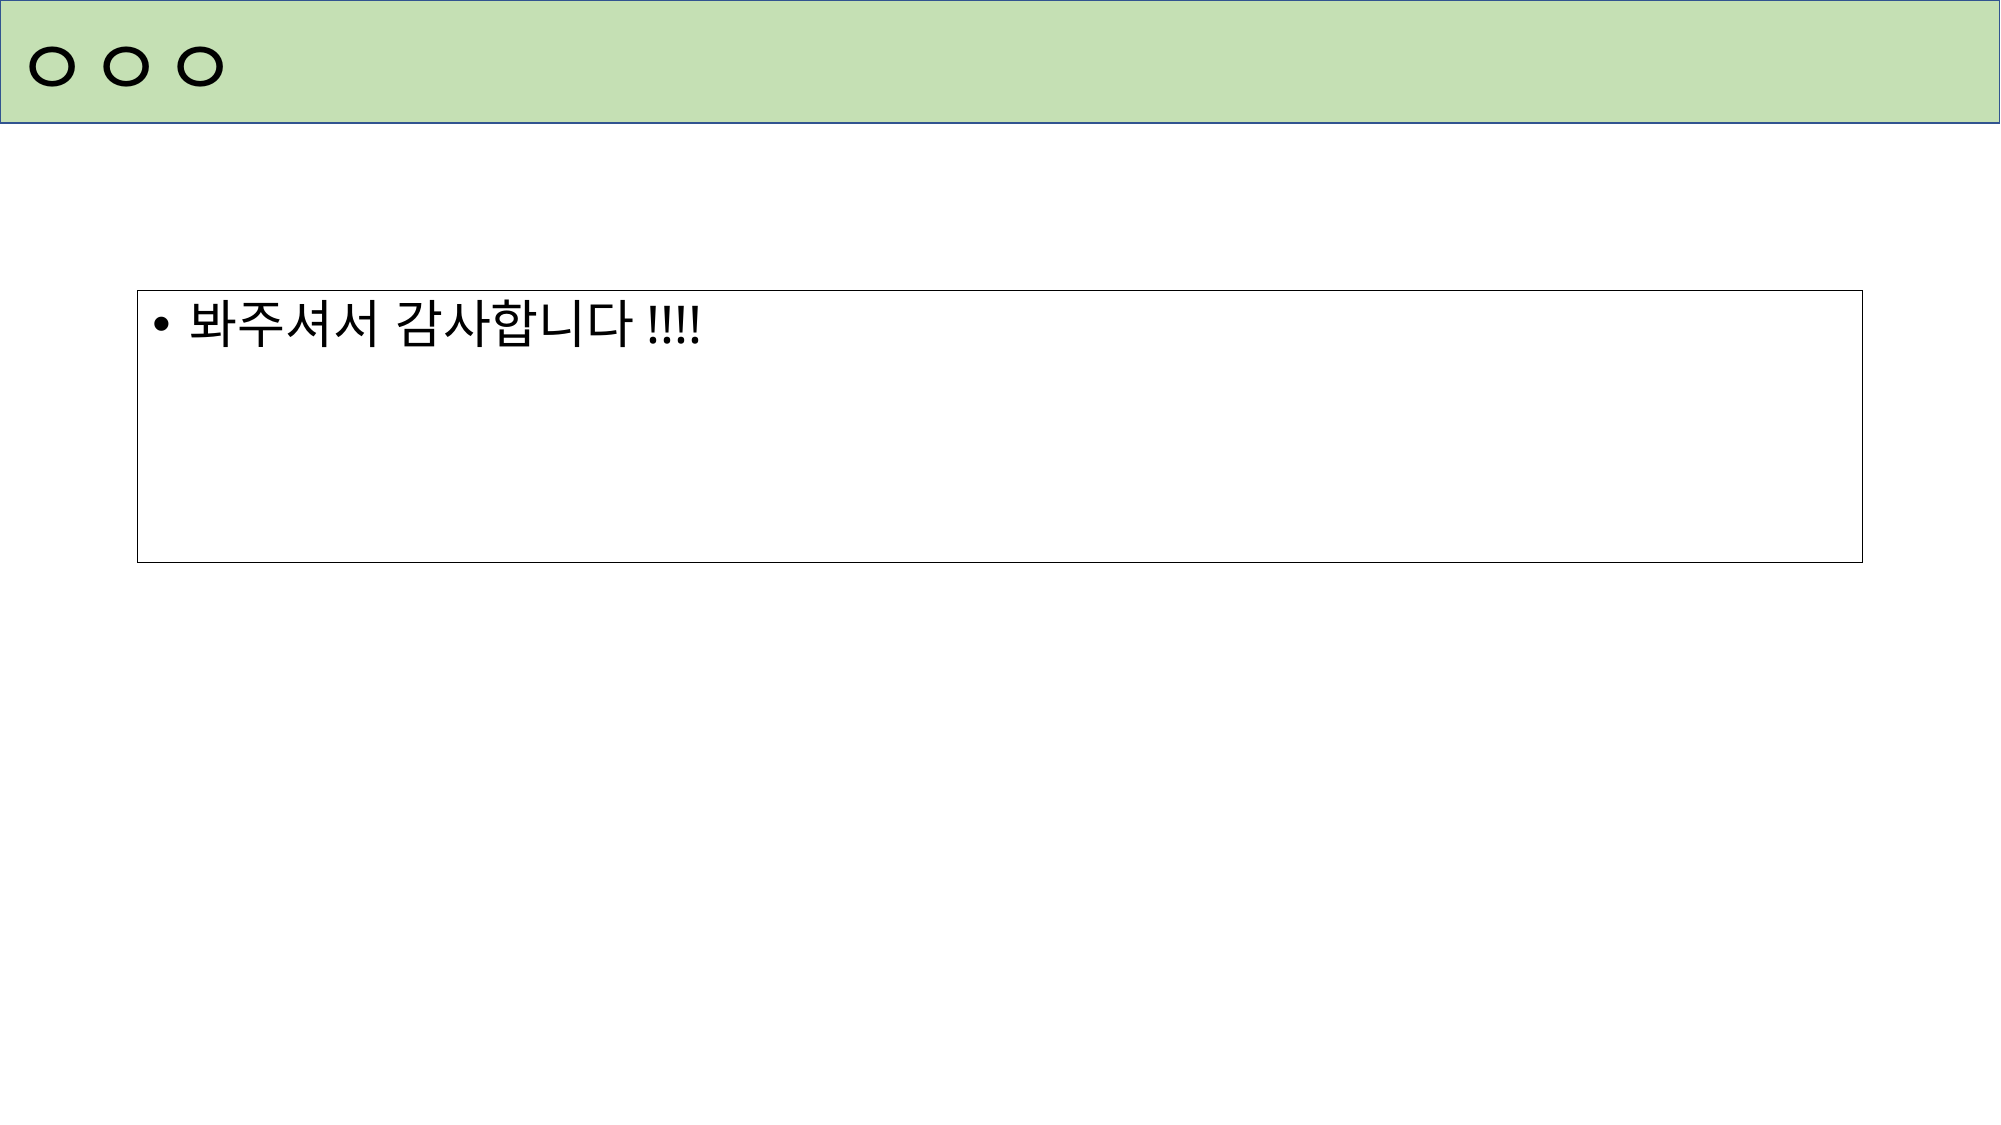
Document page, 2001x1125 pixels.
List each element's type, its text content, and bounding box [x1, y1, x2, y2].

text_box [0, 0, 2000, 124]
title ㅇㅇㅇ [0, 19, 1725, 123]
list 봐주셔서 감사합니다!!!! [137, 290, 1863, 563]
